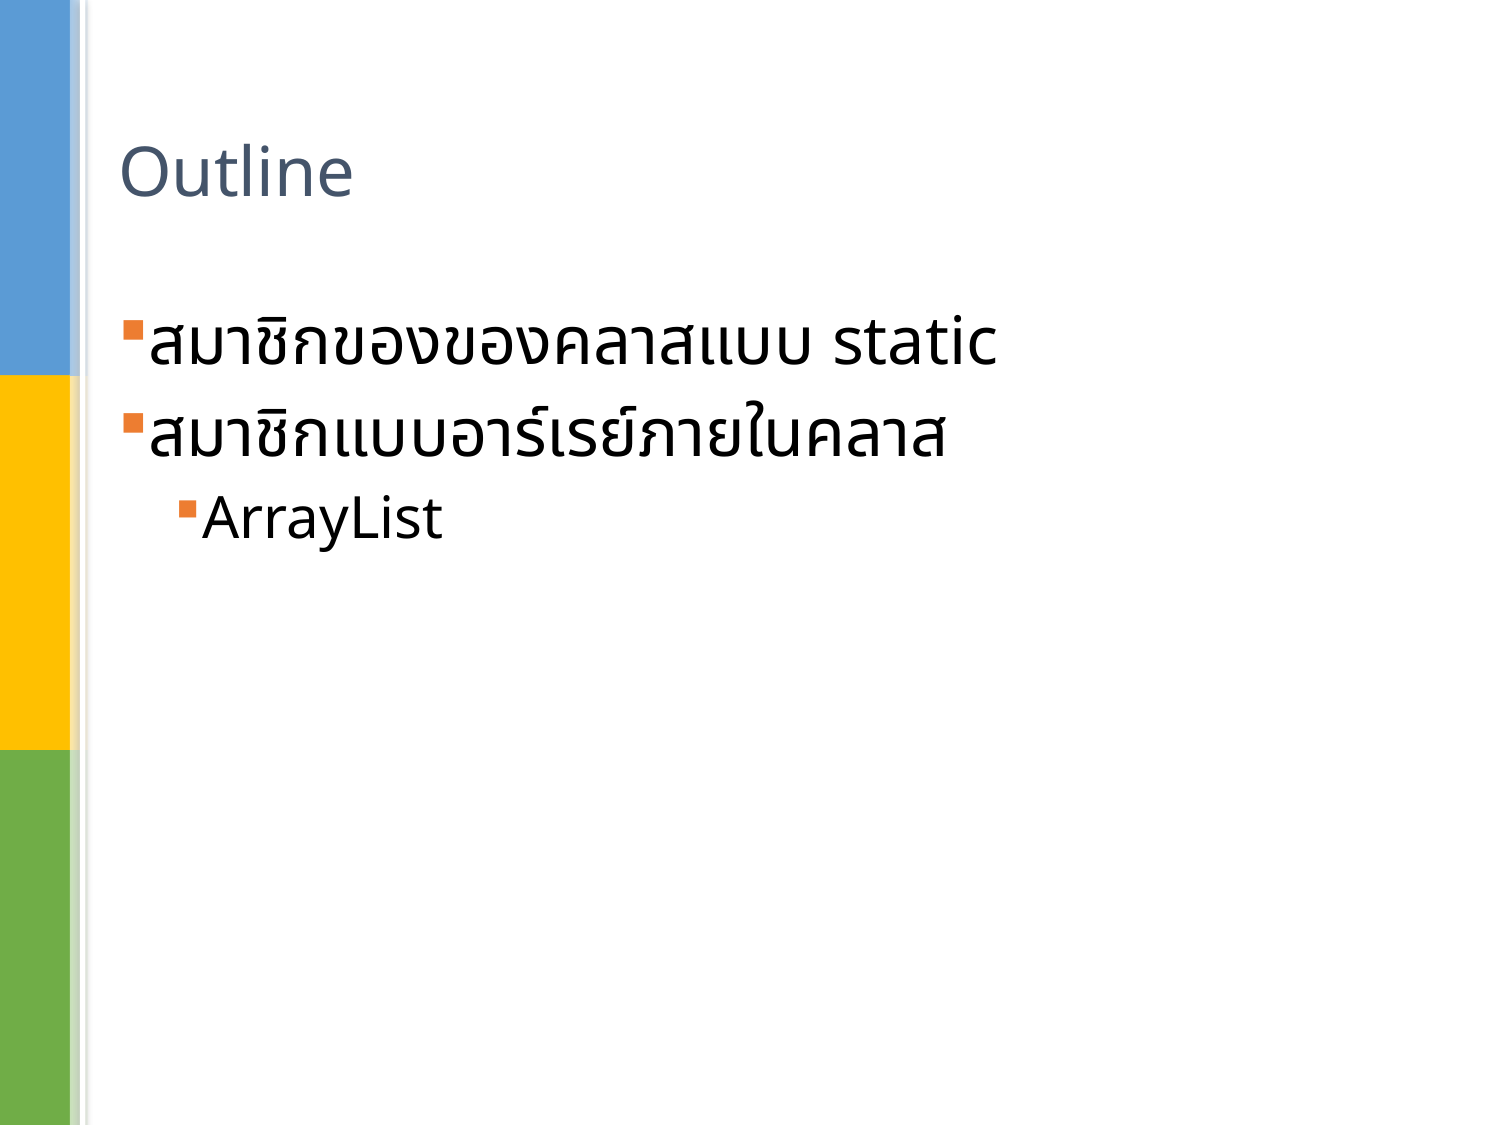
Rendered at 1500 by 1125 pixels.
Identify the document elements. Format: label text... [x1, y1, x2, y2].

list สมาชิกของของคลาสแบบ static สมาชิกแบบอาร์เรย์ภายในคลาส ArrayList [103, 299, 1397, 1014]
title Outline [103, 59, 1397, 278]
